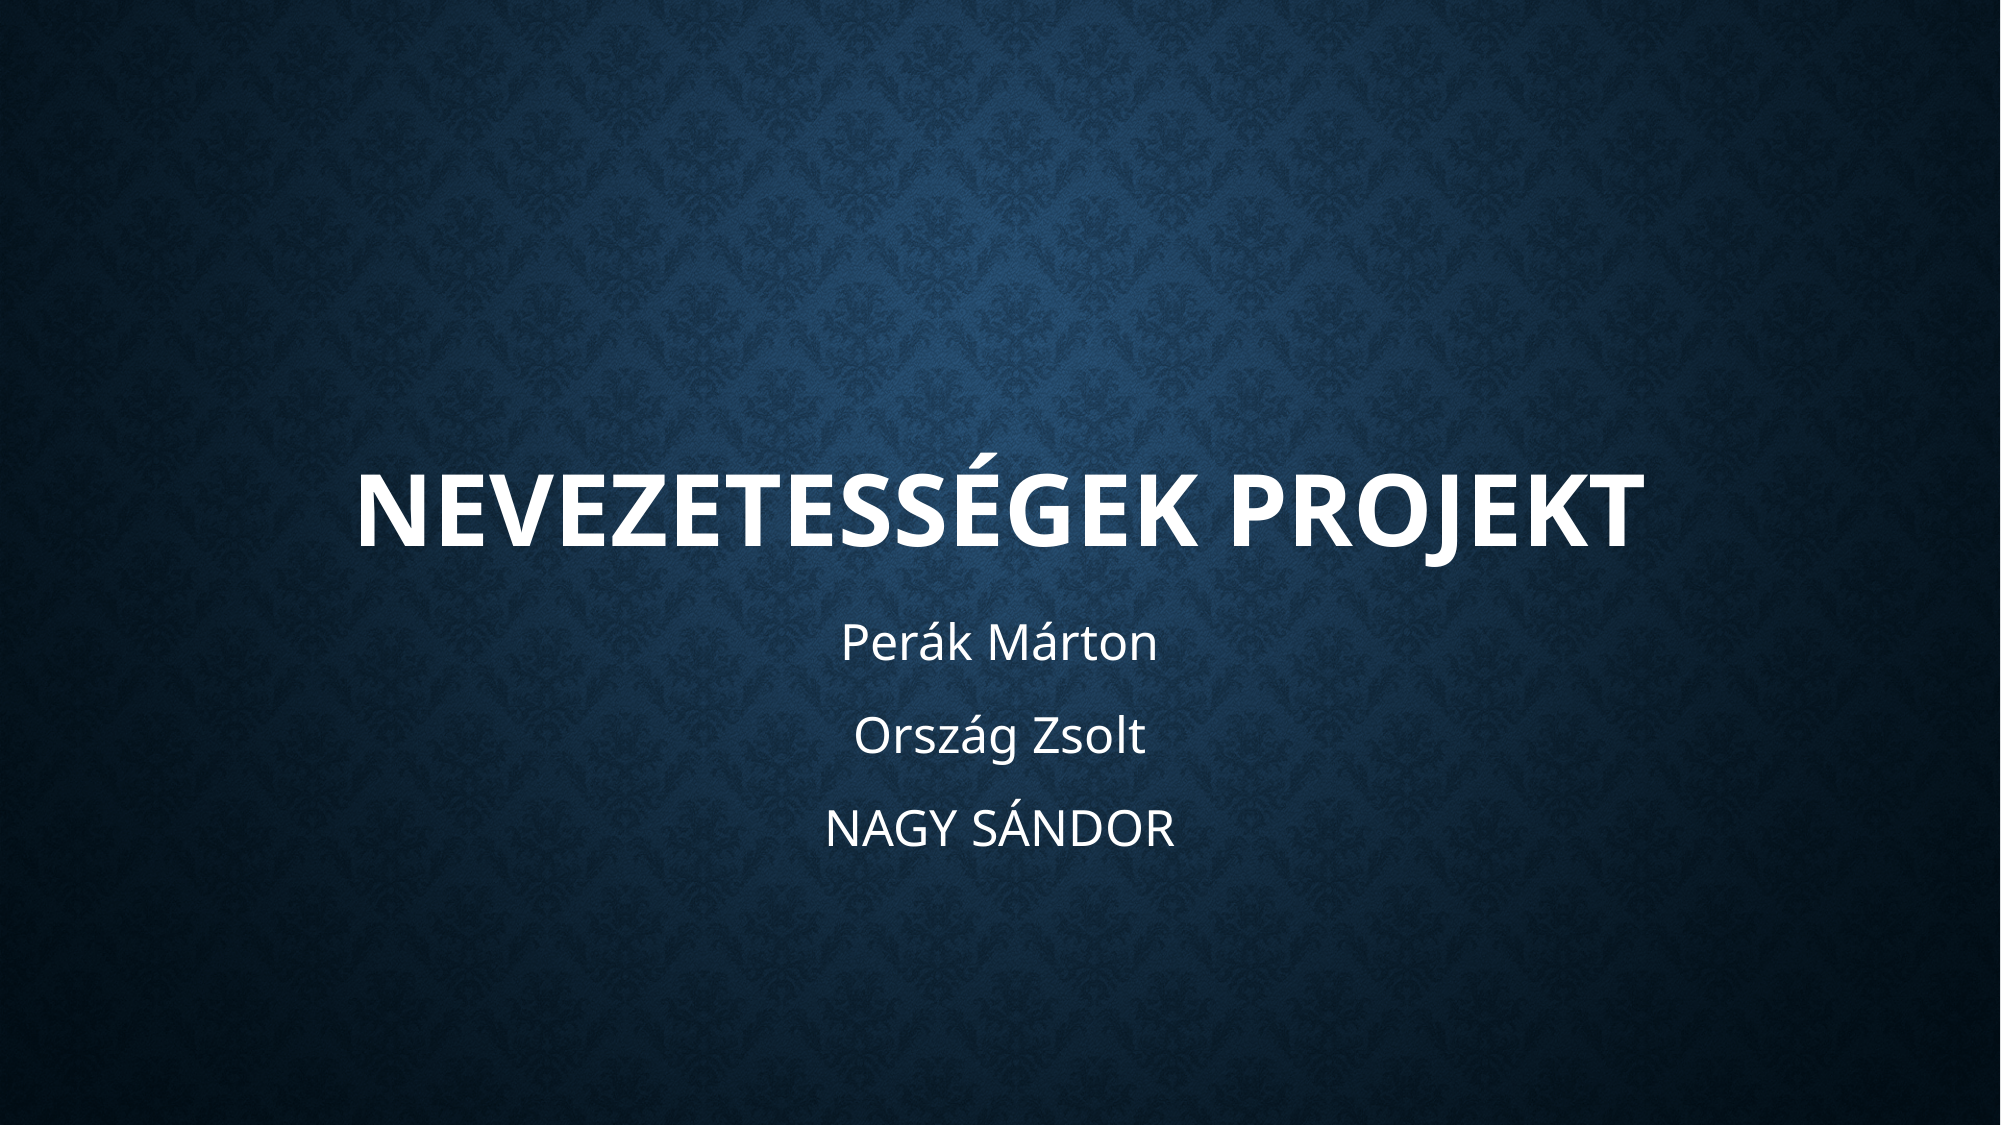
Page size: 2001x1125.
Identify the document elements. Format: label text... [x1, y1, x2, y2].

subtitle Perák Márton Ország Zsolt NAGY SÁNDOR [261, 590, 1739, 863]
title Nevezetességek projekt [261, 184, 1739, 576]
